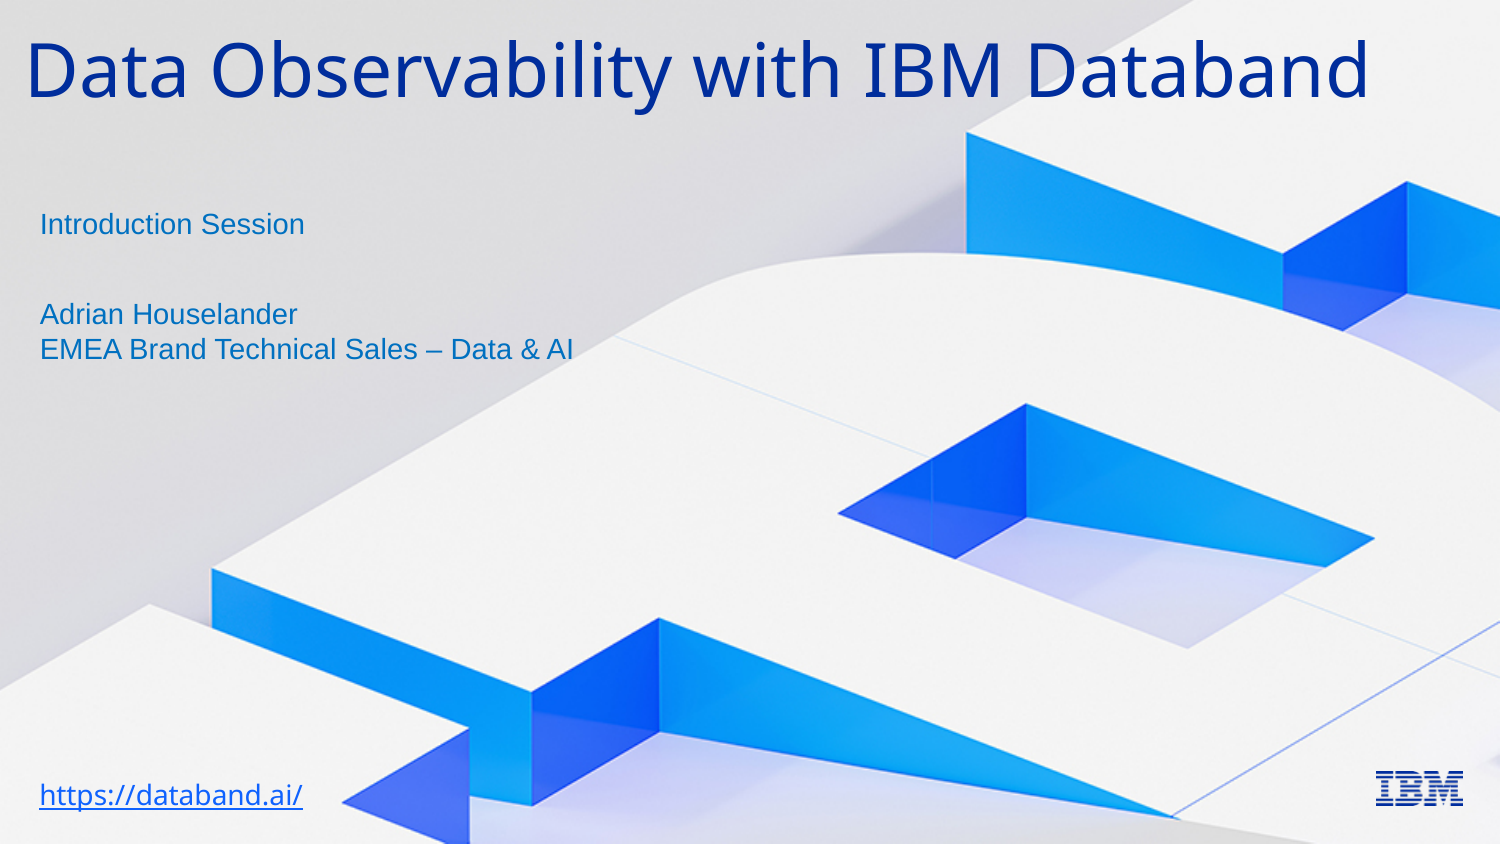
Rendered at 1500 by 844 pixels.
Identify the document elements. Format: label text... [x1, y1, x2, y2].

title Data Observability with IBM Databand [24, 33, 1497, 150]
picture [0, 0, 1500, 844]
text_box https://databand.ai/ [24, 770, 795, 819]
text_box Introduction Session Adrian Houselander EMEA Brand Technical Sales – Data & AI [24, 197, 984, 373]
